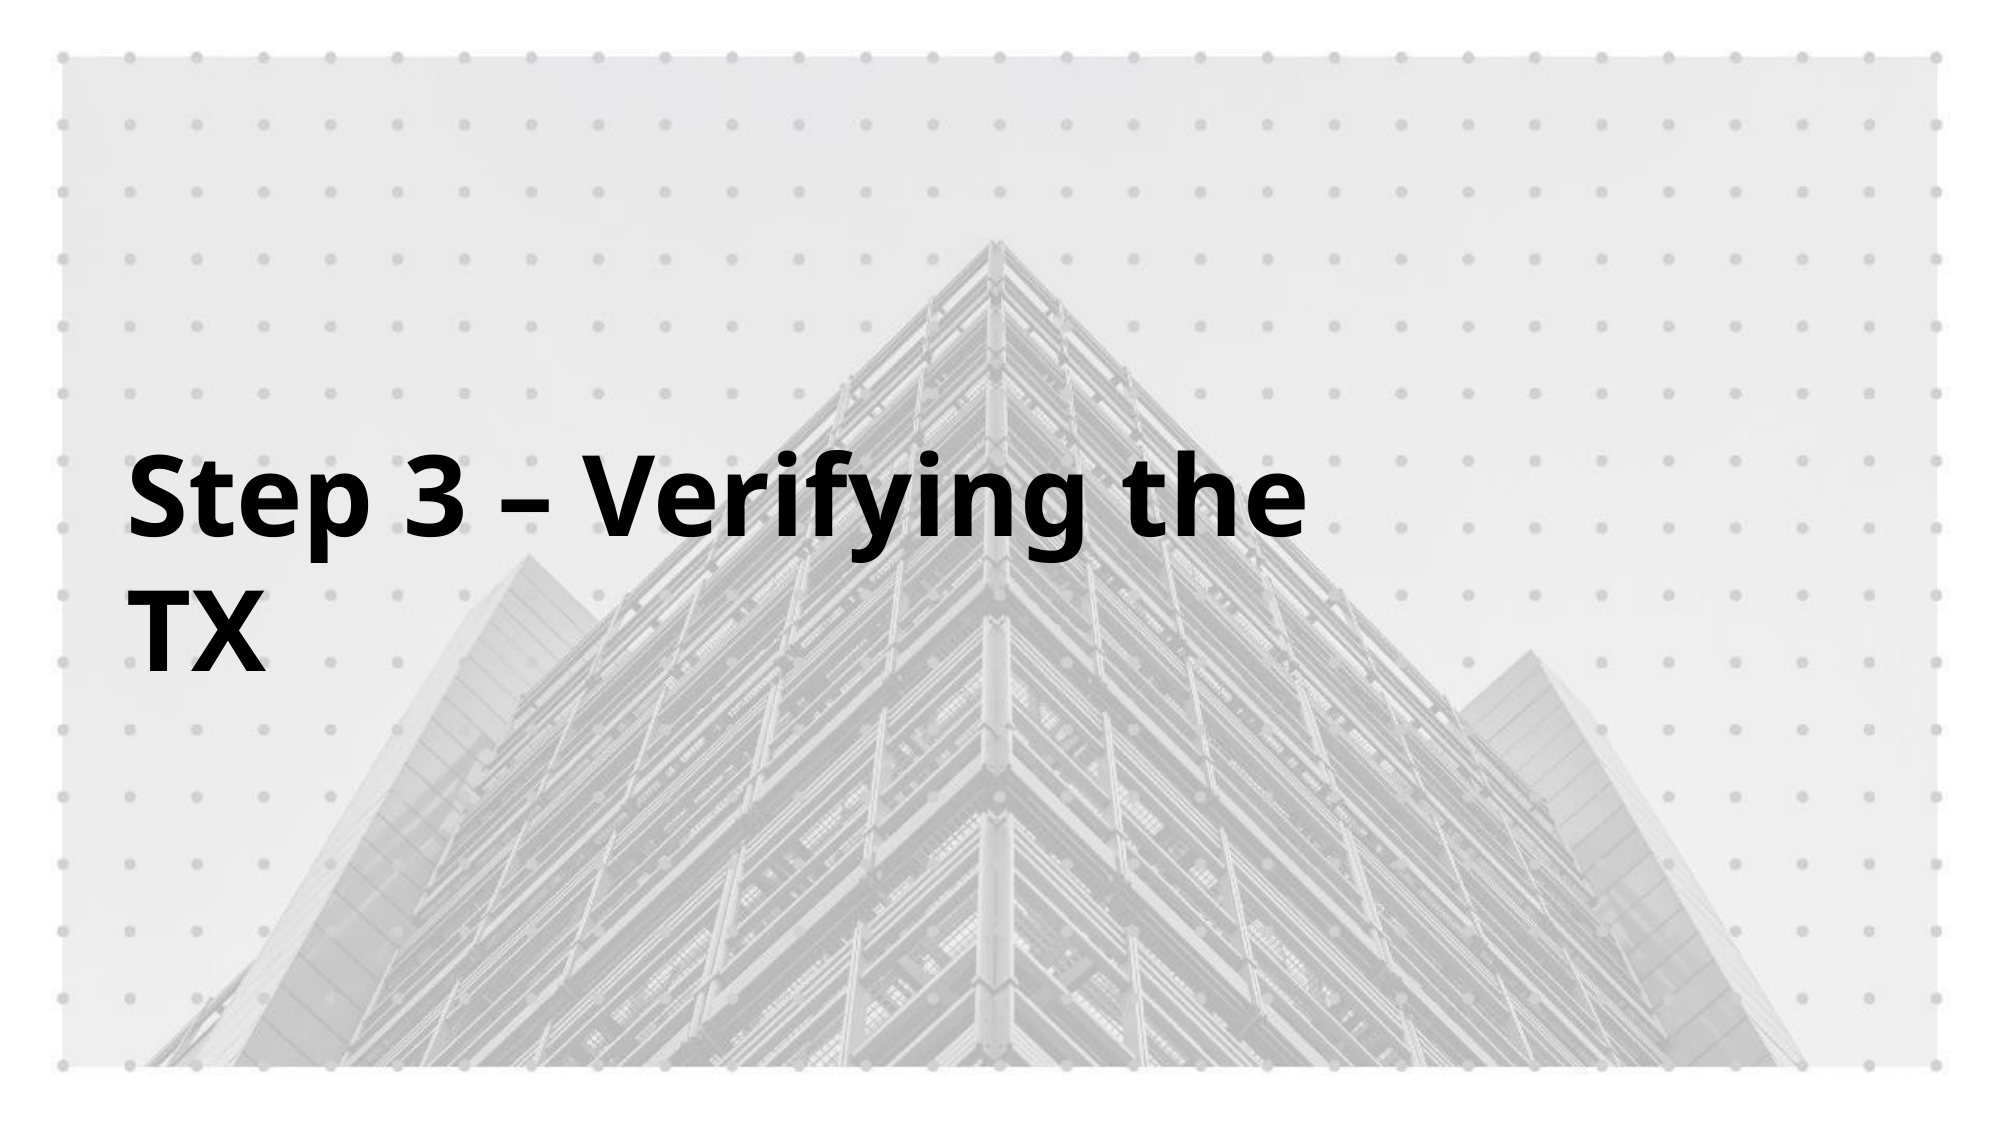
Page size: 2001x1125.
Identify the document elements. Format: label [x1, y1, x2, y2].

picture [50, 49, 1950, 1075]
title [124, 422, 1421, 695]
